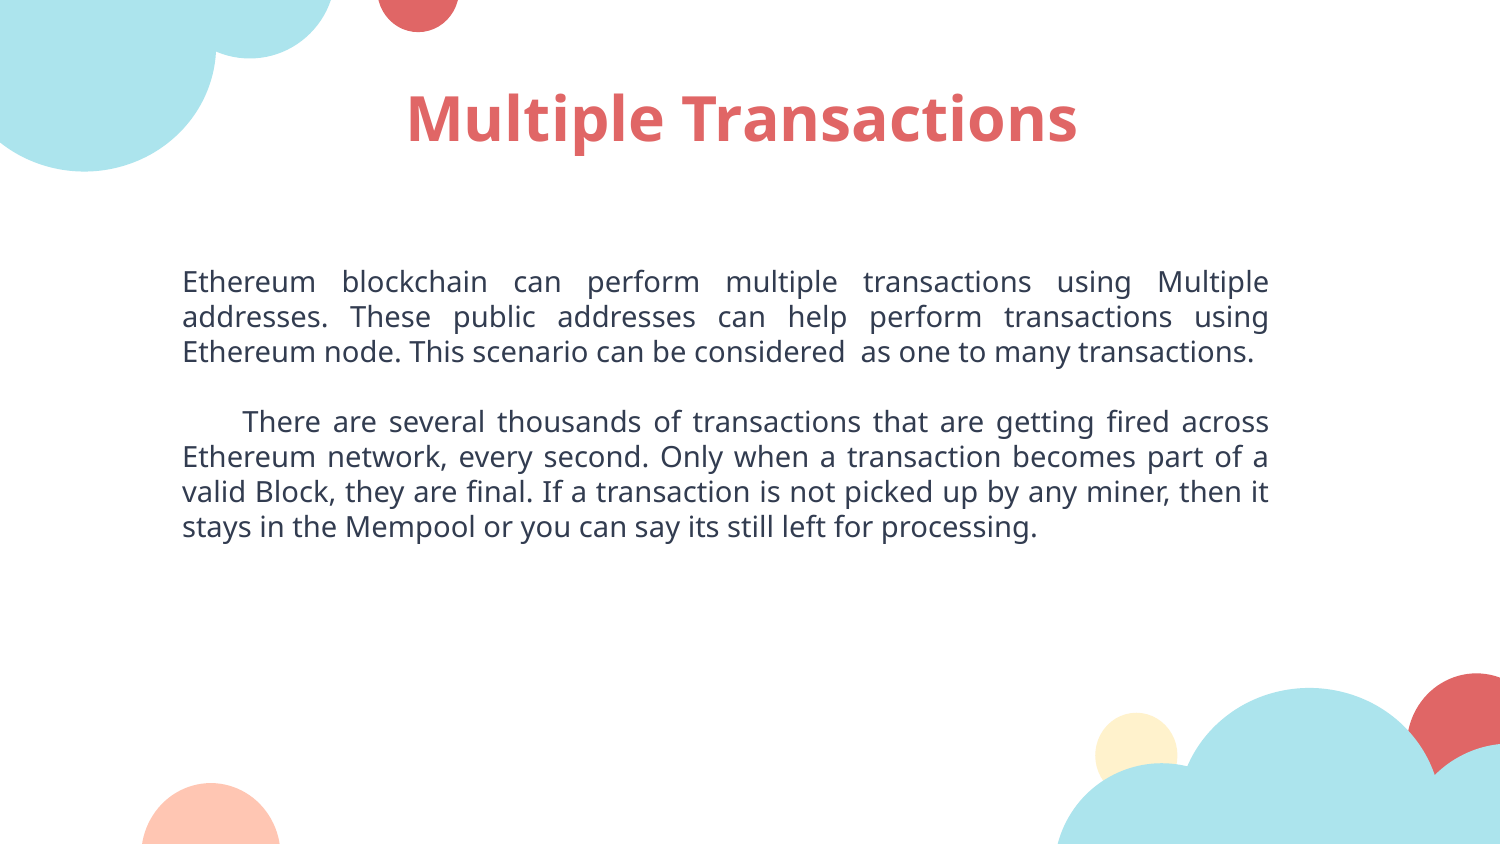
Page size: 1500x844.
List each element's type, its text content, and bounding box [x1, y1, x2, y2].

subtitle Ethereum blockchain can perform multiple transactions using Multiple addresses. These public addresses can help perform transactions using Ethereum node. This scenario can be considered as one to many transactions. There are several thousands of transactions that are getting fired across Ethereum network, every second. Only when a transaction becomes part of a valid Block, they are final. If a transaction is not picked up by any miner, then it stays in the Mempool or you can say its still left for processing. [92, 248, 1286, 820]
title Multiple Transactions [163, 87, 1321, 146]
